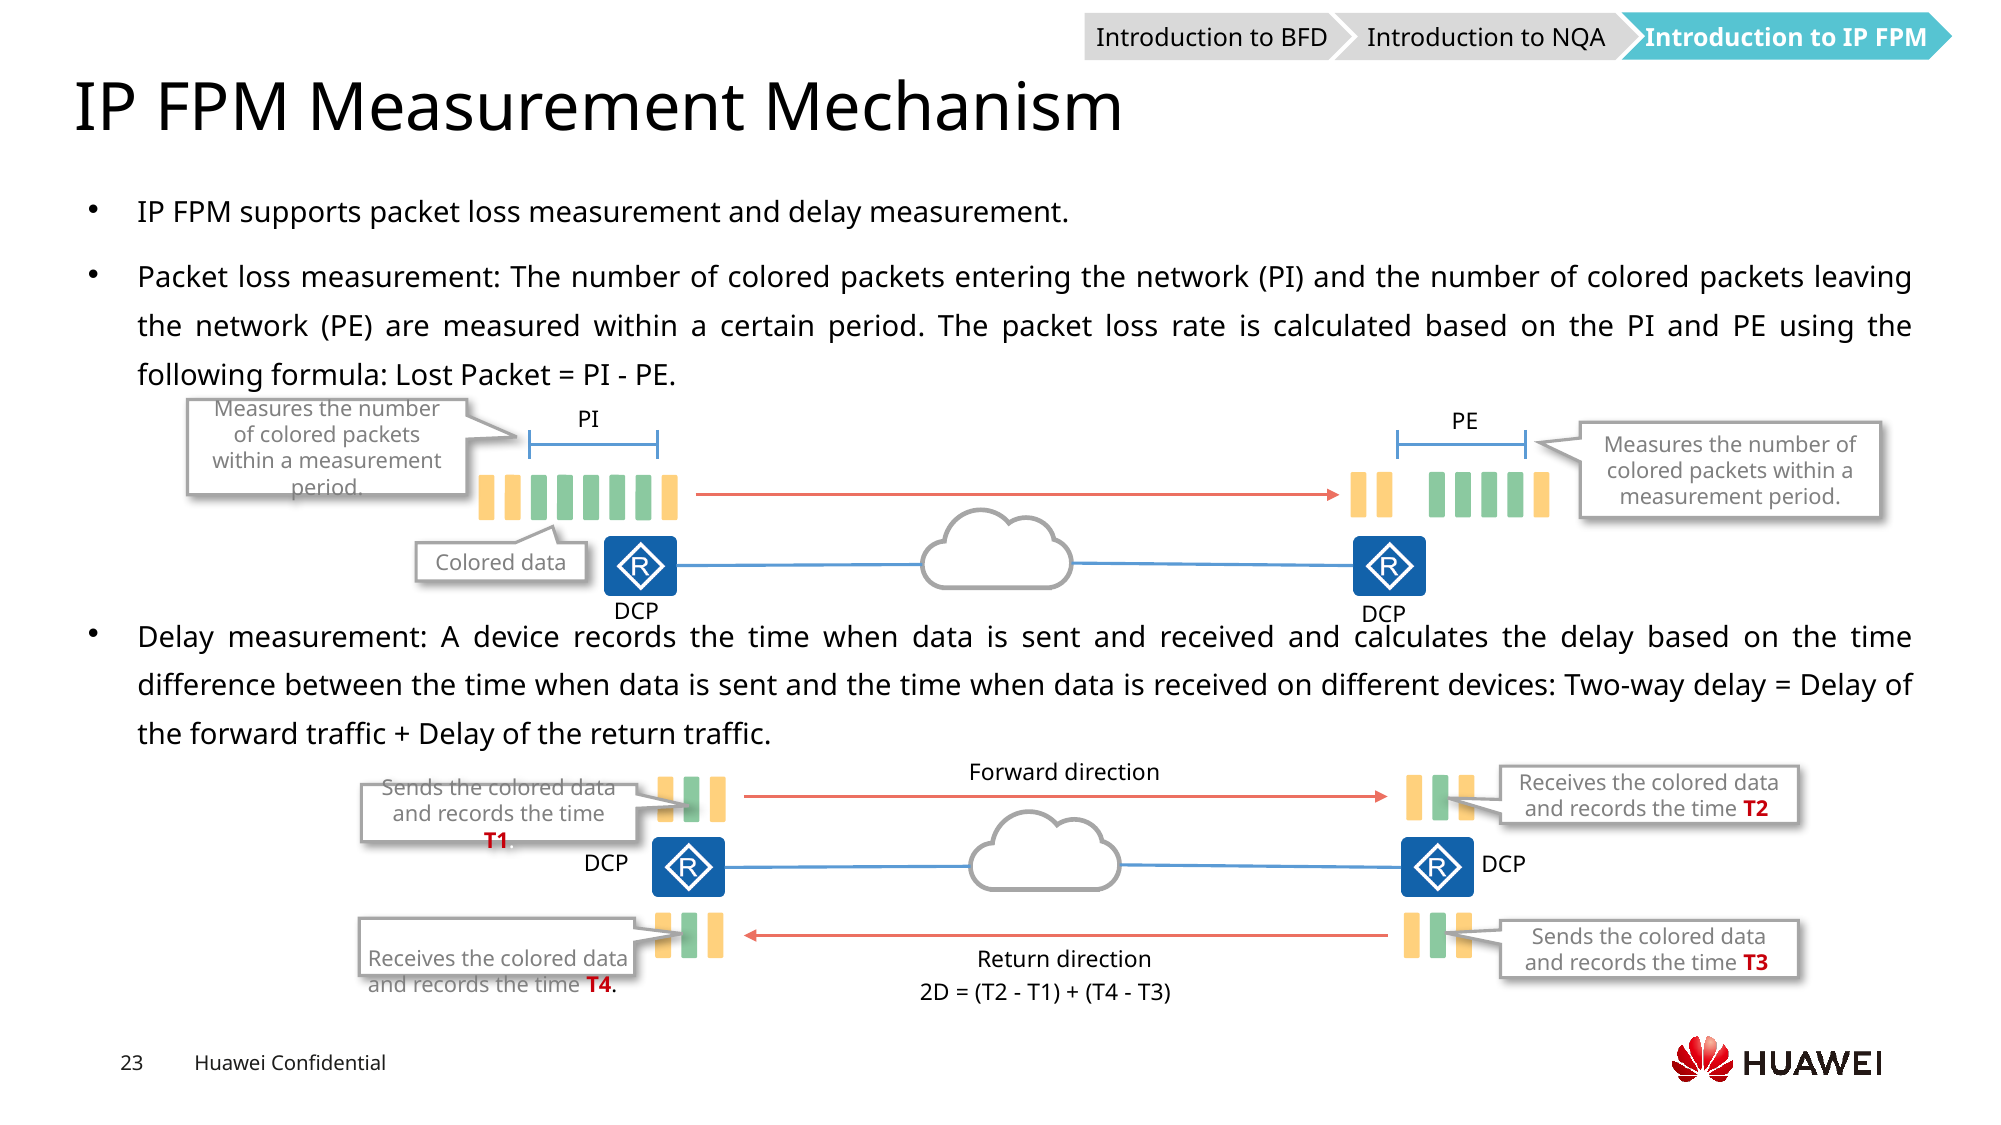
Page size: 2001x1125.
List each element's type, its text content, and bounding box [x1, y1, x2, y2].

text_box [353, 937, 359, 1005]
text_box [359, 750, 1799, 1014]
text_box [1084, 12, 1953, 61]
title IP FPM Measurement Mechanism [74, 73, 1928, 155]
list IP FPM supports packet loss measurement and delay measurement. Packet loss measurement: The number of colored packets entering the network (PI) and the number of colored packets leaving the network (PE) are measured within a certain period. The packet loss rate is calculated based on the PI and PE using the following formula: Lost Packet = PI - PE. Delay measurement: A device records the time when data is sent and received and calculates the delay based on the time difference between the time when data is sent and the time when data is received on different devices: Two-way delay = Delay of the forward traffic + Delay of the return traffic. [74, 172, 1928, 973]
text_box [187, 396, 1881, 636]
picture [1672, 1036, 1881, 1082]
